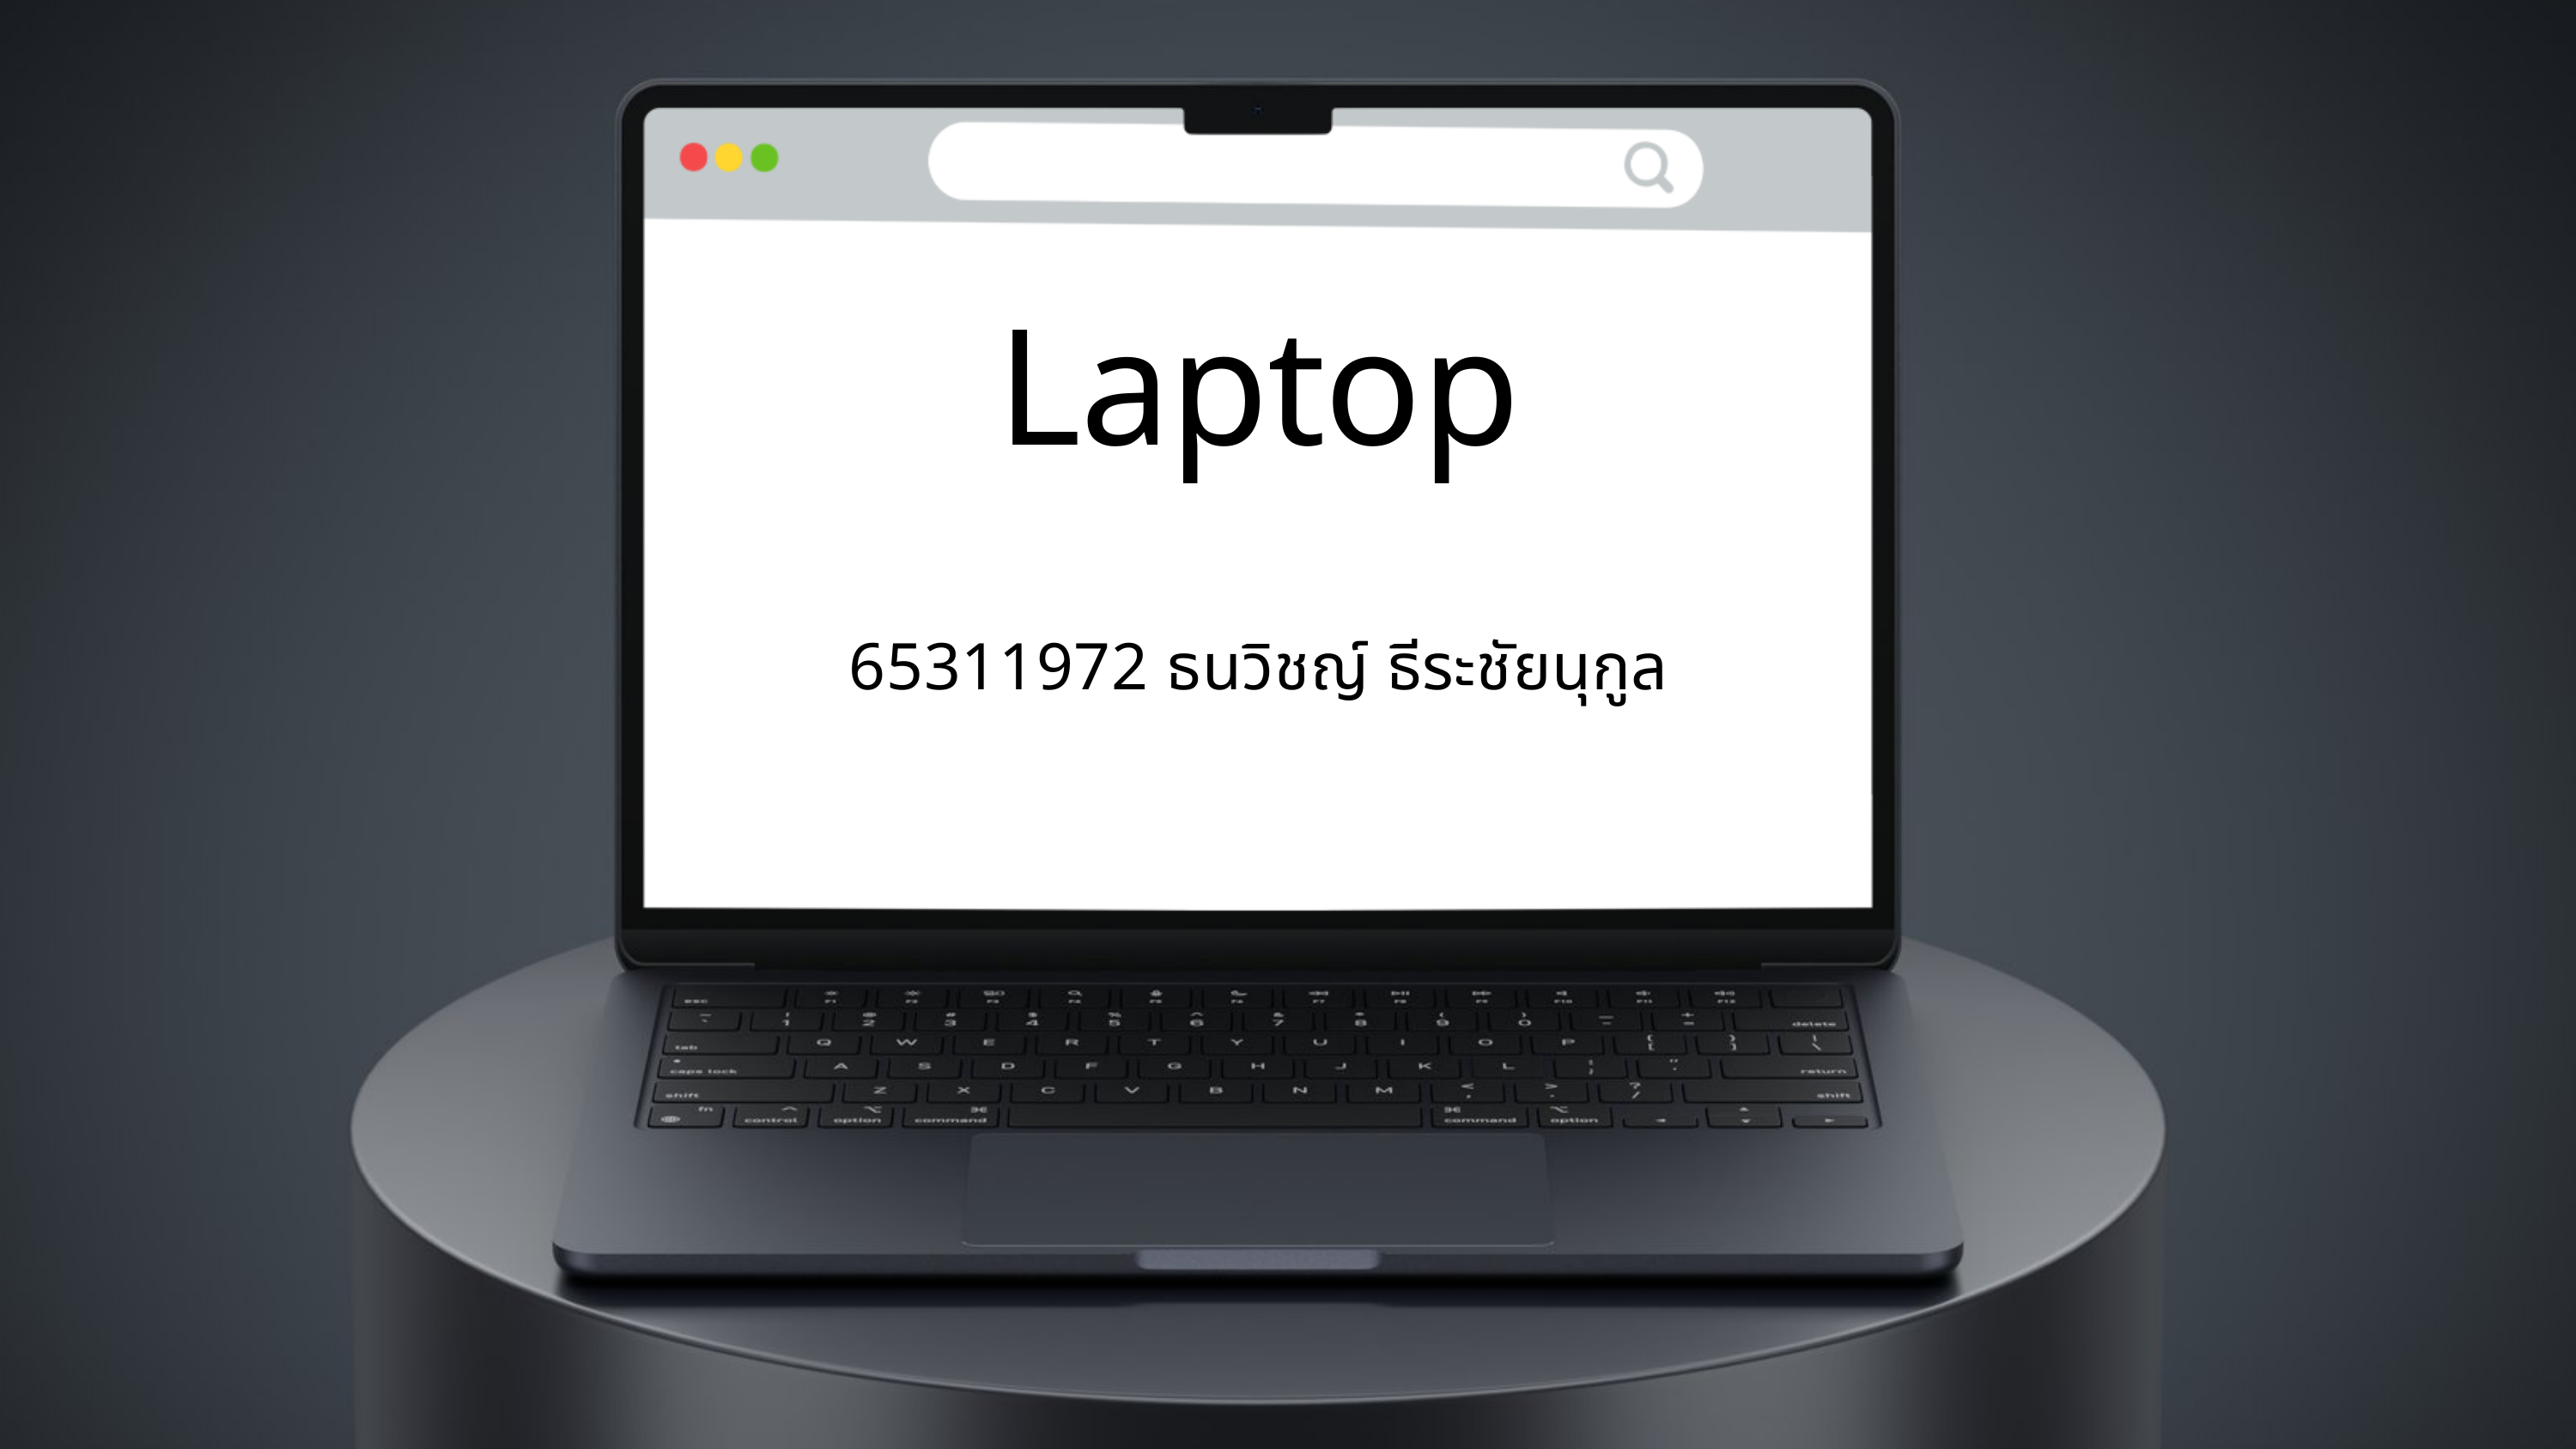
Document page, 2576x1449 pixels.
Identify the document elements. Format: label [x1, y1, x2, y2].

text_box [0, 0, 2576, 1449]
